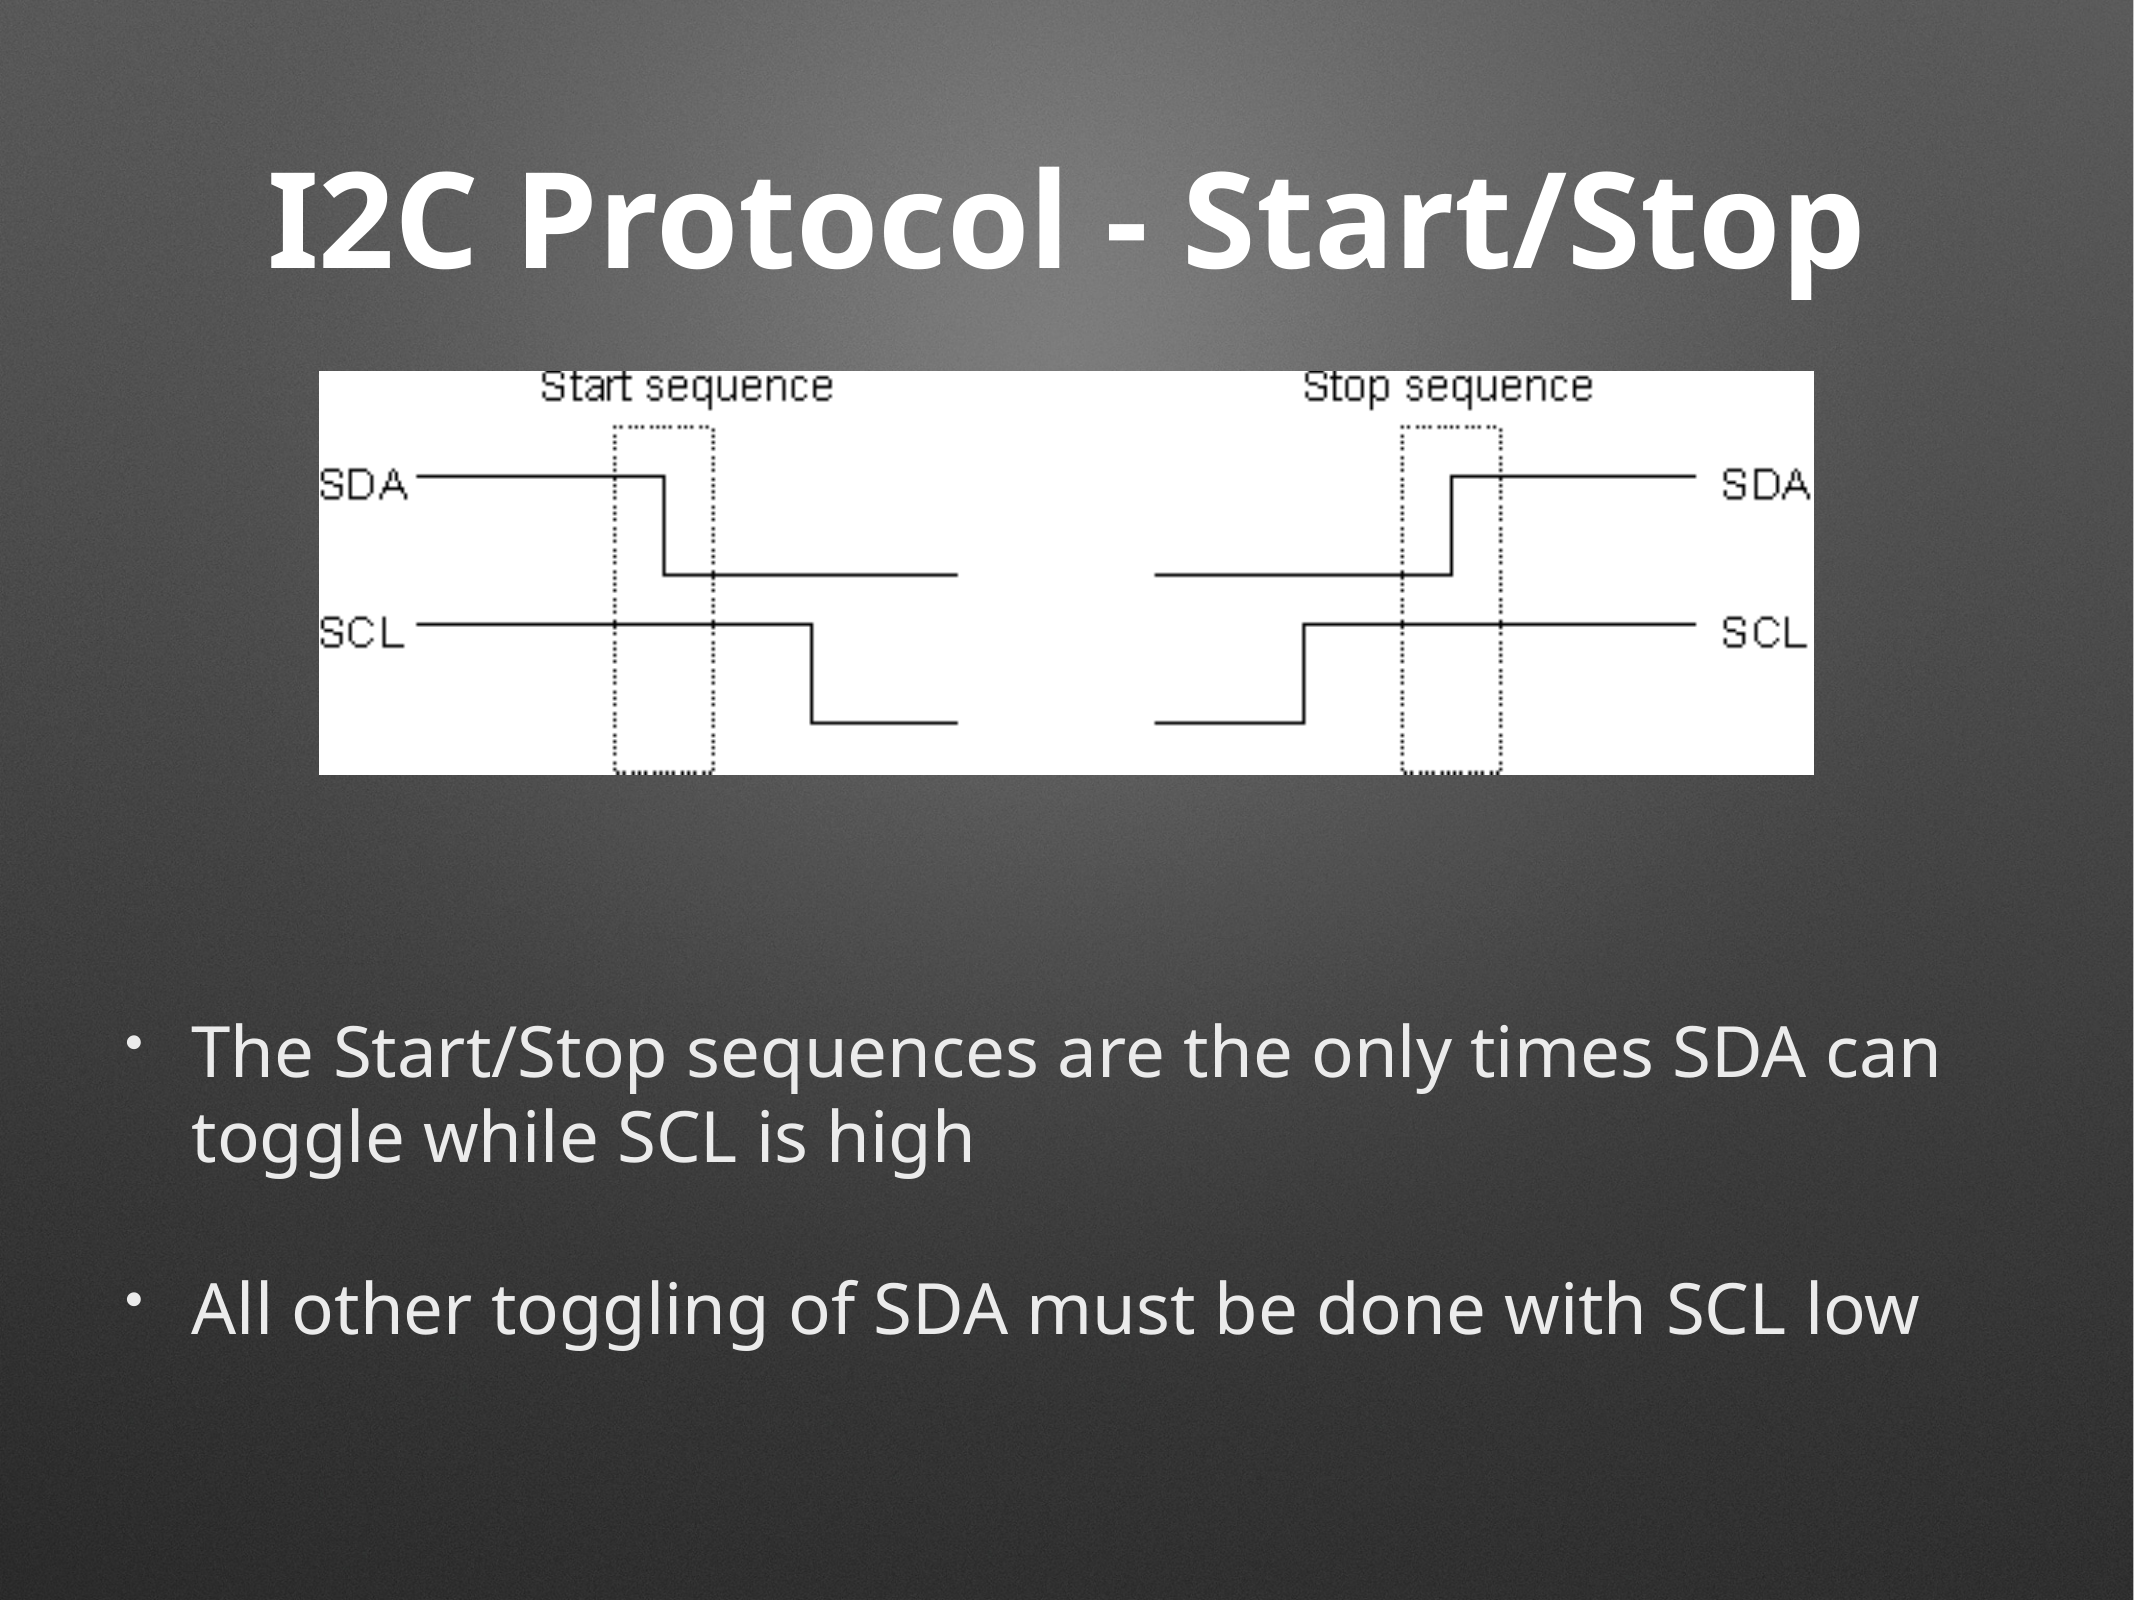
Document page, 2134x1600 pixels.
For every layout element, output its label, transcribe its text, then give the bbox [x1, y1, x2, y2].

picture [0, 0, 2134, 1600]
list The Start/Stop sequences are the only times SDA can toggle while SCL is high All other toggling of SDA must be done with SCL low [124, 914, 2009, 1441]
title I2C Protocol - Start/Stop [124, 39, 2009, 393]
